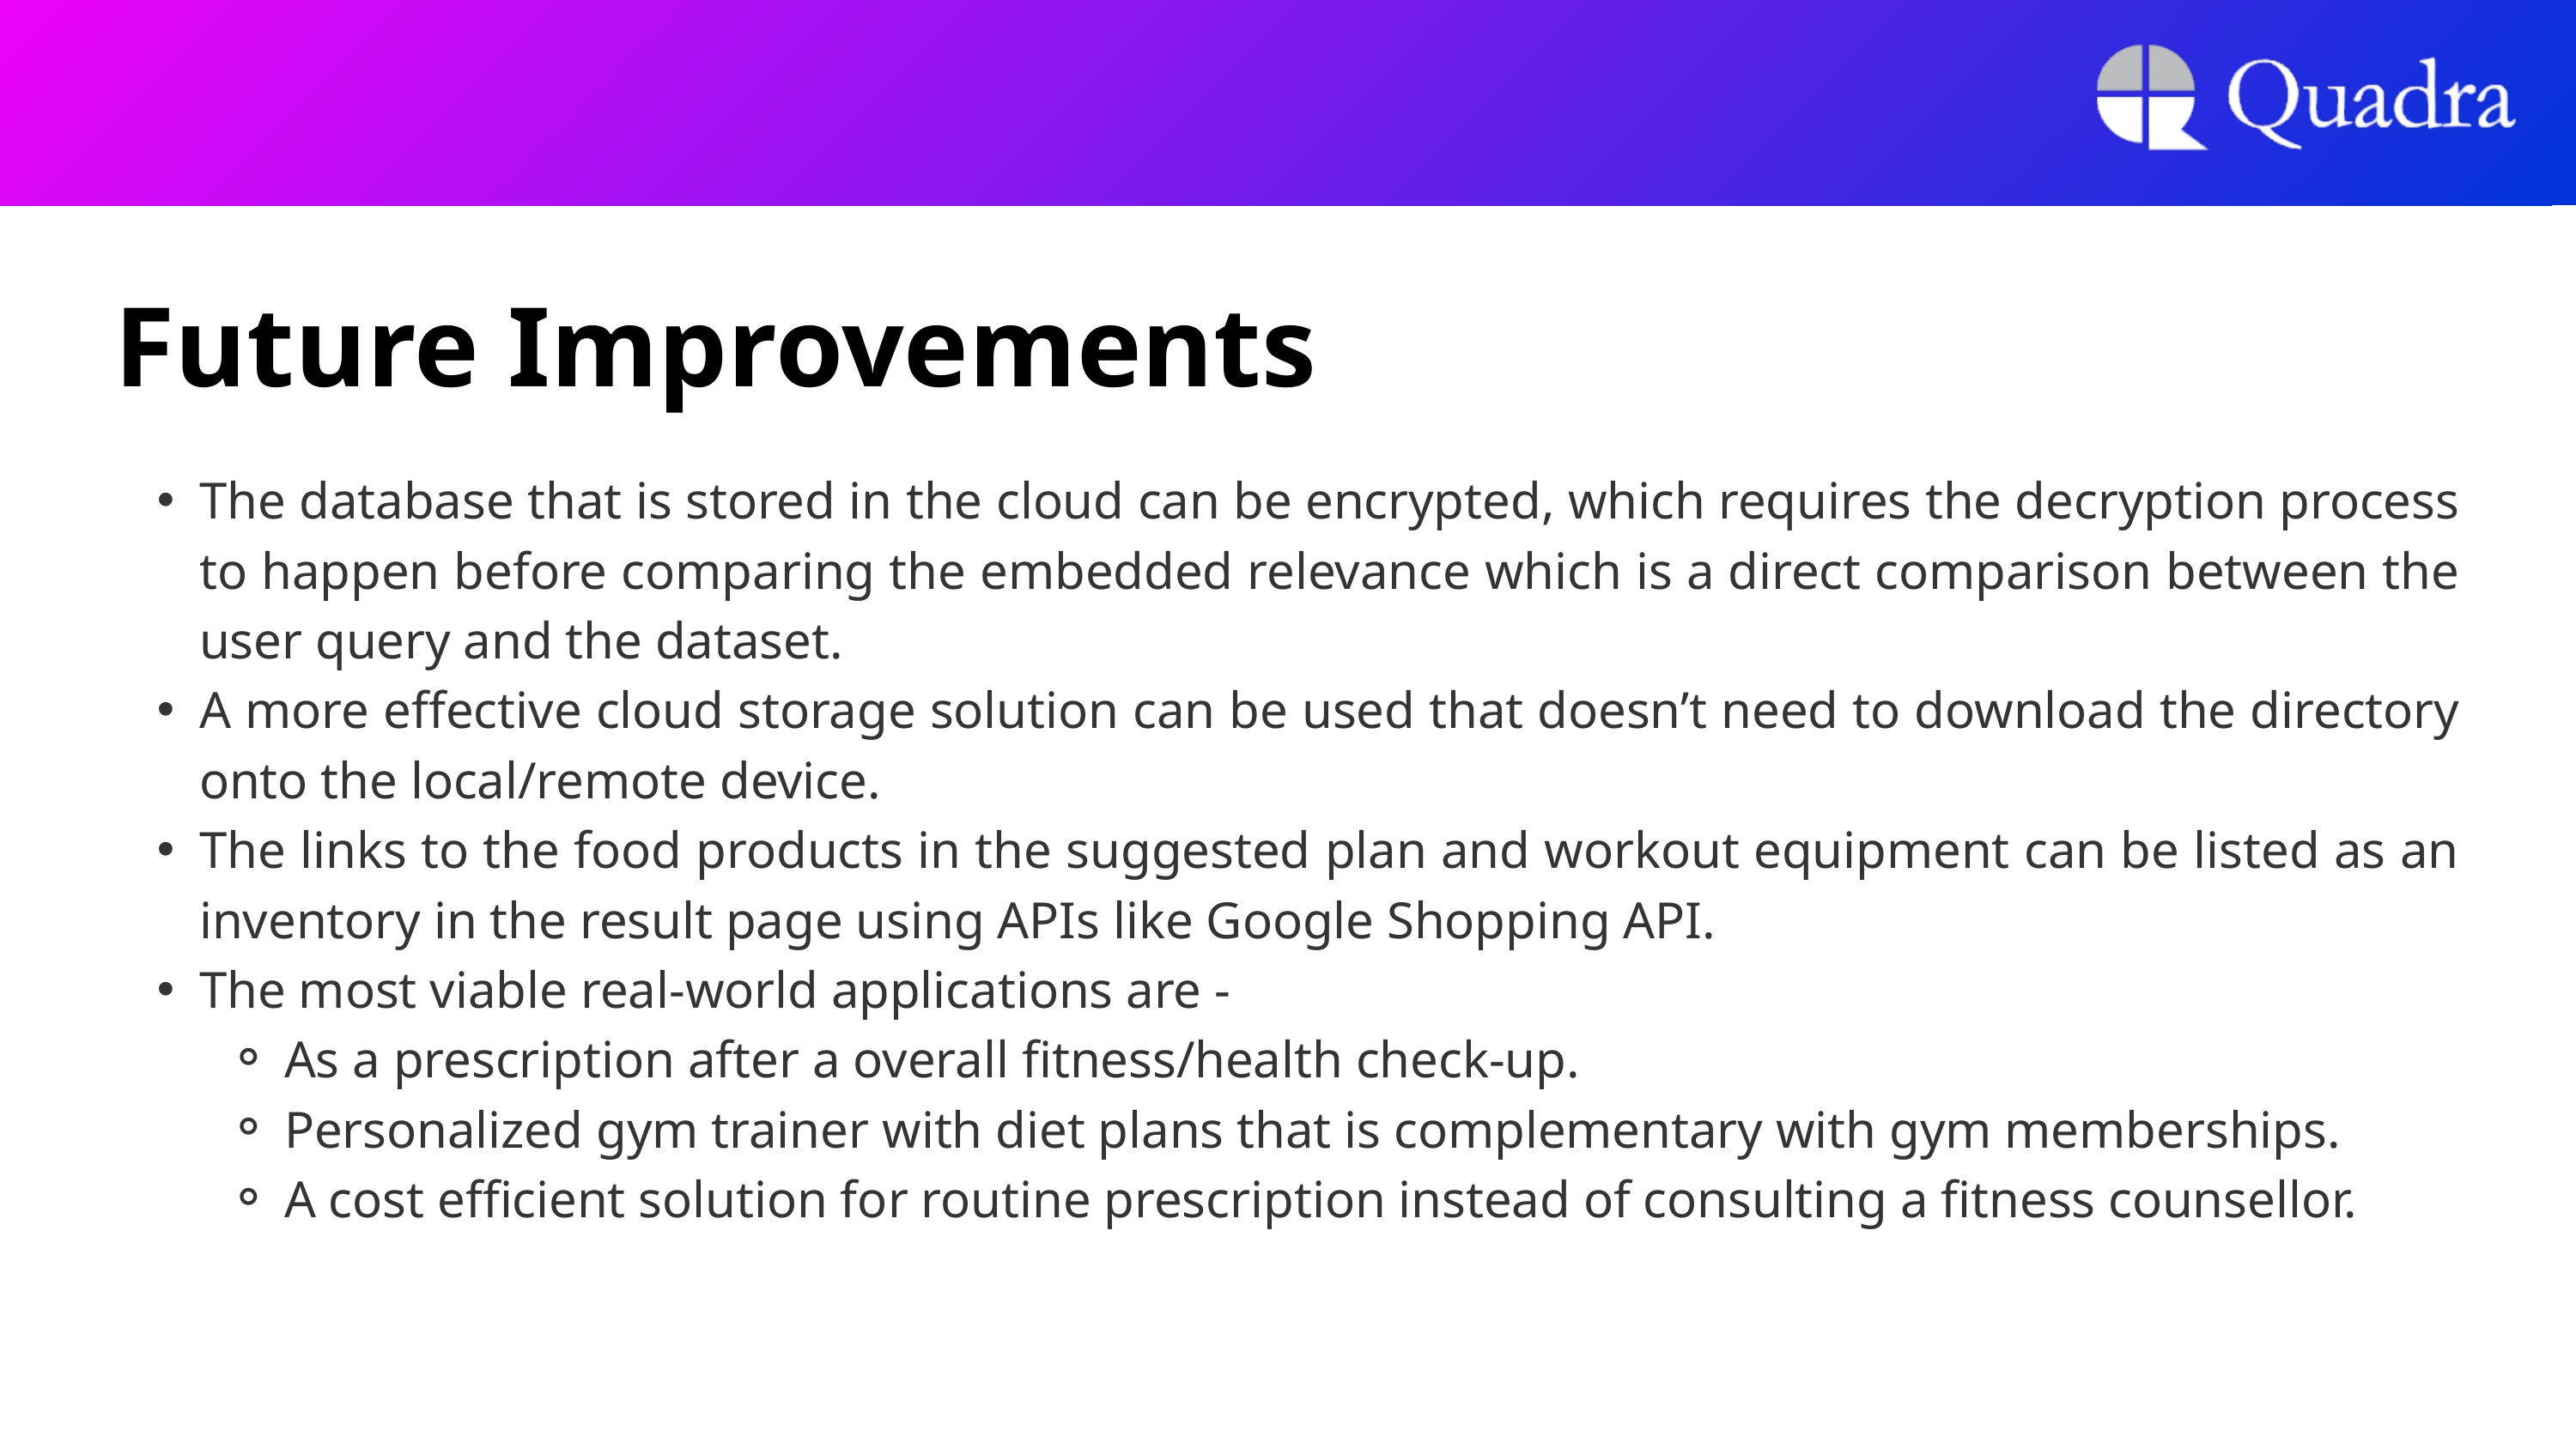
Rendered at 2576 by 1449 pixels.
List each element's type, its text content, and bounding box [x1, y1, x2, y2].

text_box The database that is stored in the cloud can be encrypted, which requires the decryption process to happen before comparing the embedded relevance which is a direct comparison between the user query and the dataset. A more effective cloud storage solution can be used that doesn’t need to download the directory onto the local/remote device. The links to the food products in the suggested plan and workout equipment can be listed as an inventory in the result page using APIs like Google Shopping API. The most viable real-world applications are - As a prescription after a overall fitness/health check-up. Personalized gym trainer with diet plans that is complementary with gym memberships. A cost efficient solution for routine prescription instead of consulting a fitness counsellor. [114, 459, 2462, 1228]
text_box Future Improvements [114, 254, 1577, 409]
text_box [0, 0, 2576, 206]
